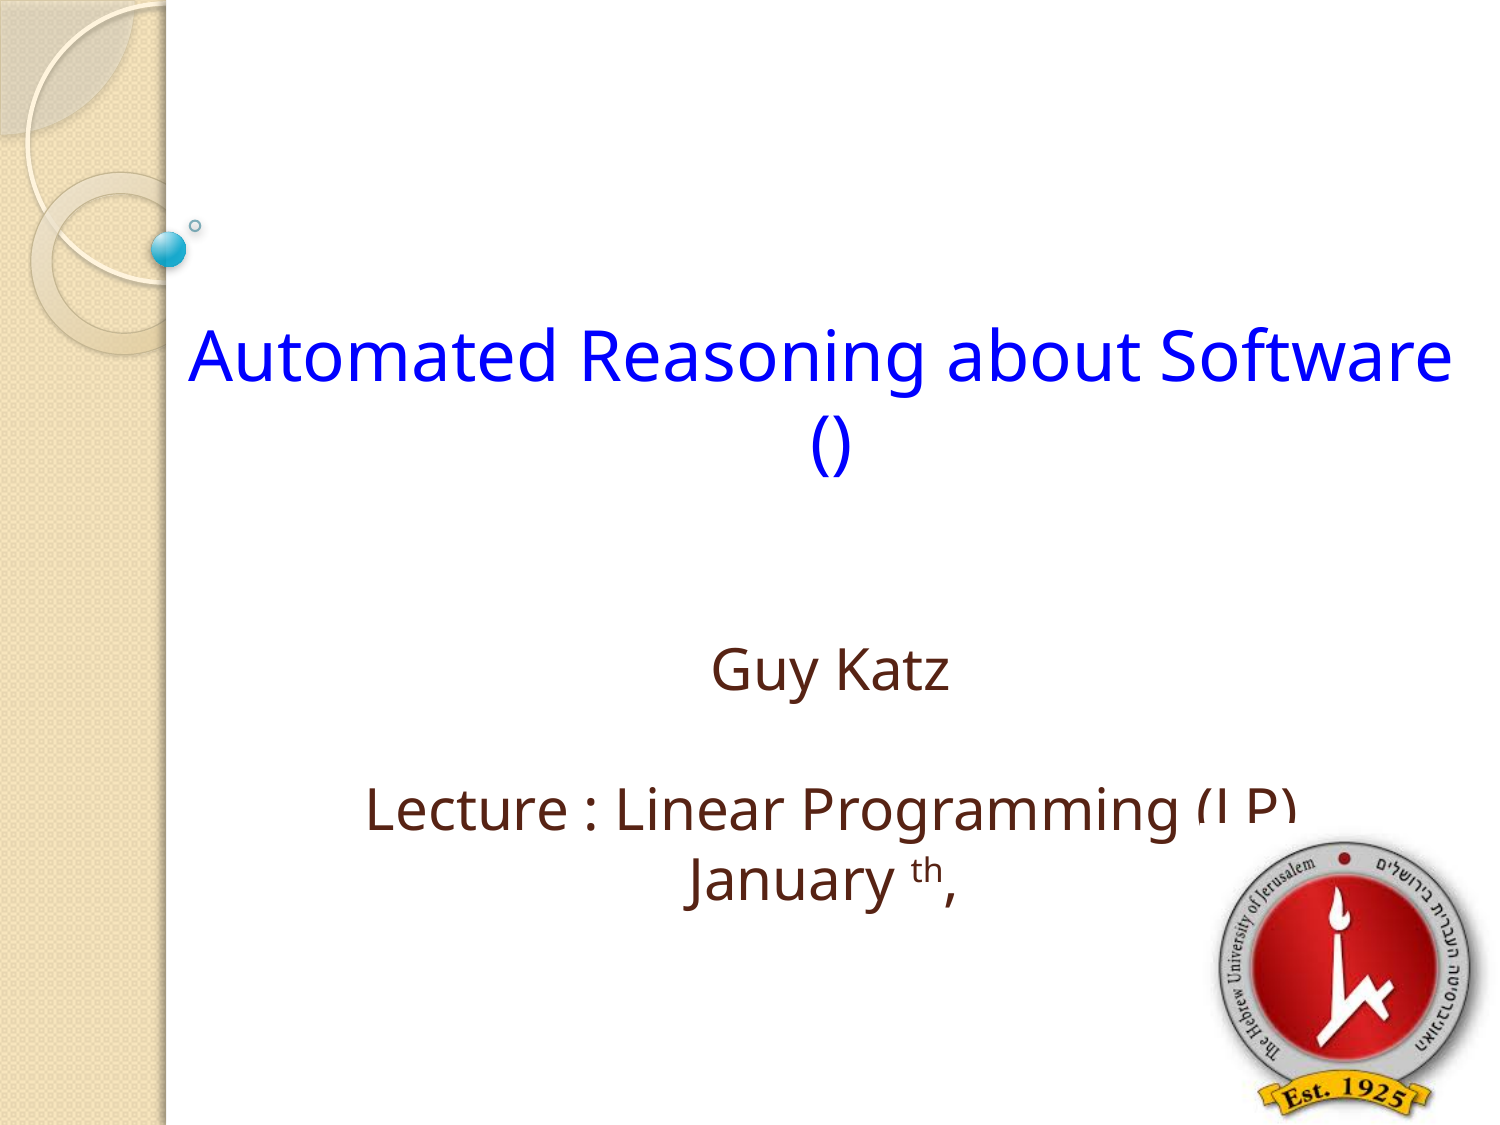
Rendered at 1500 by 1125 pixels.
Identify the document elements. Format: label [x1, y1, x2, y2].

picture [1199, 823, 1500, 1125]
